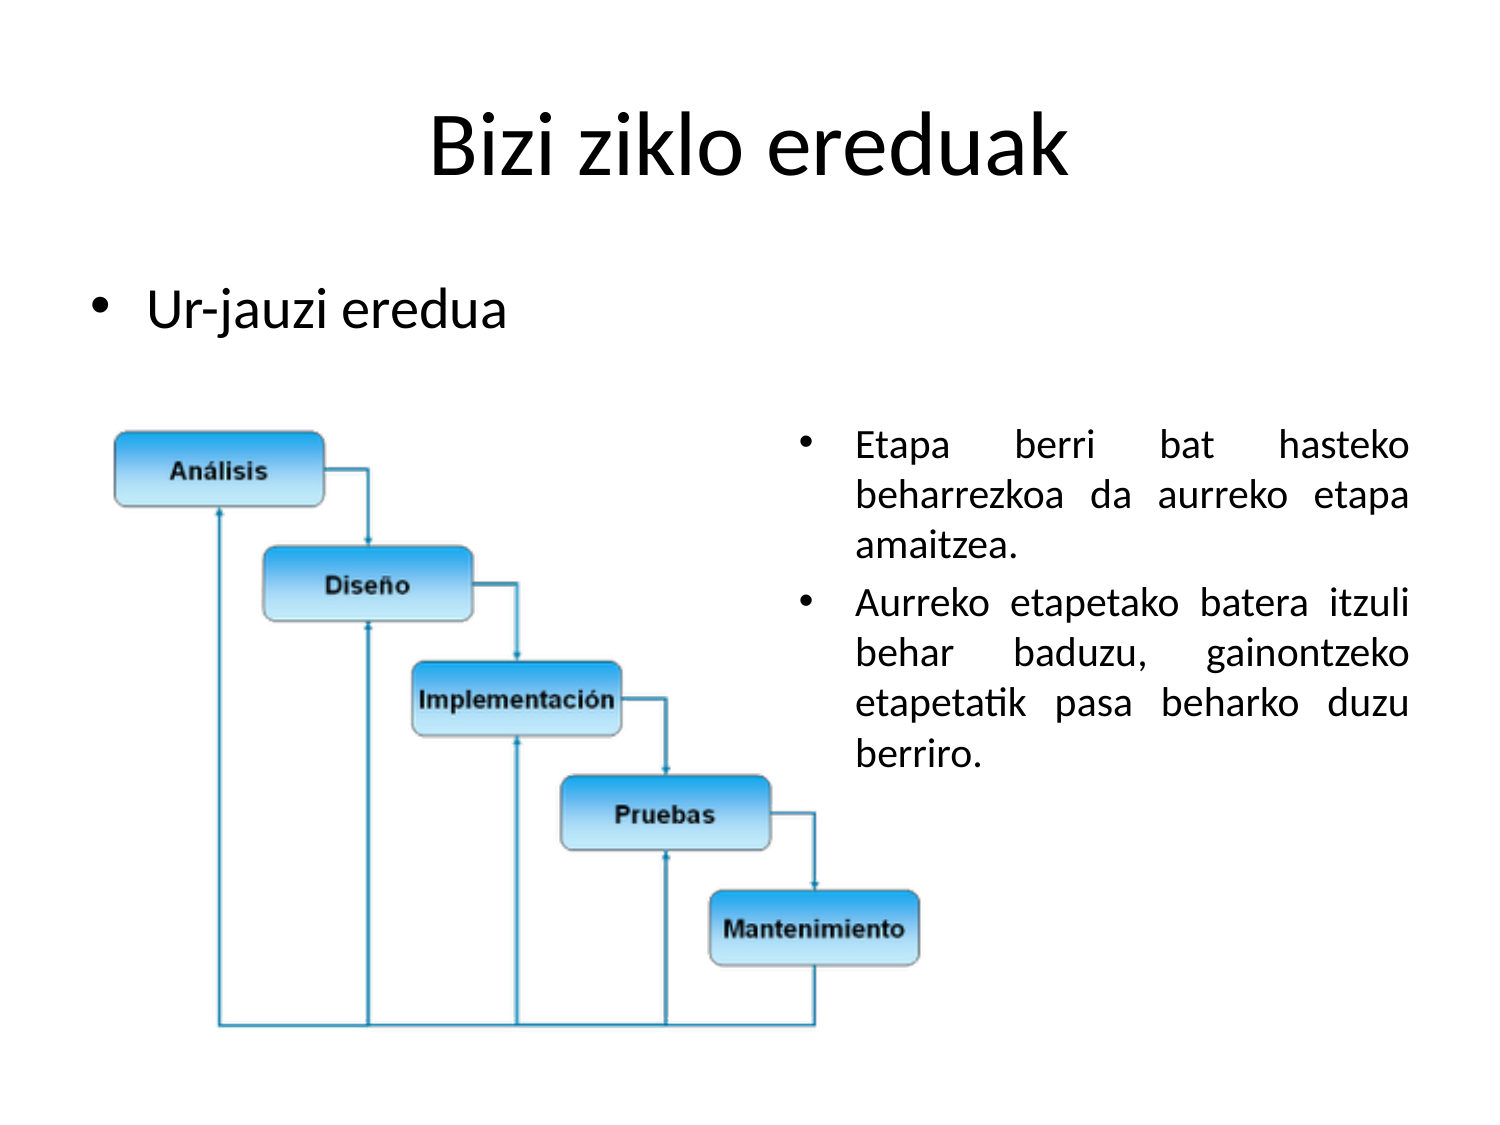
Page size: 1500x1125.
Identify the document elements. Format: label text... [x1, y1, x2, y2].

list Ur-jauzi eredua [75, 262, 738, 1005]
picture [100, 420, 933, 1048]
list Etapa berri bat hasteko beharrezkoa da aurreko etapa amaitzea. Aurreko etapetako batera itzuli behar baduzu, gainontzeko etapetatik pasa beharko duzu berriro. [783, 408, 1425, 1005]
title Bizi ziklo ereduak [75, 45, 1425, 233]
